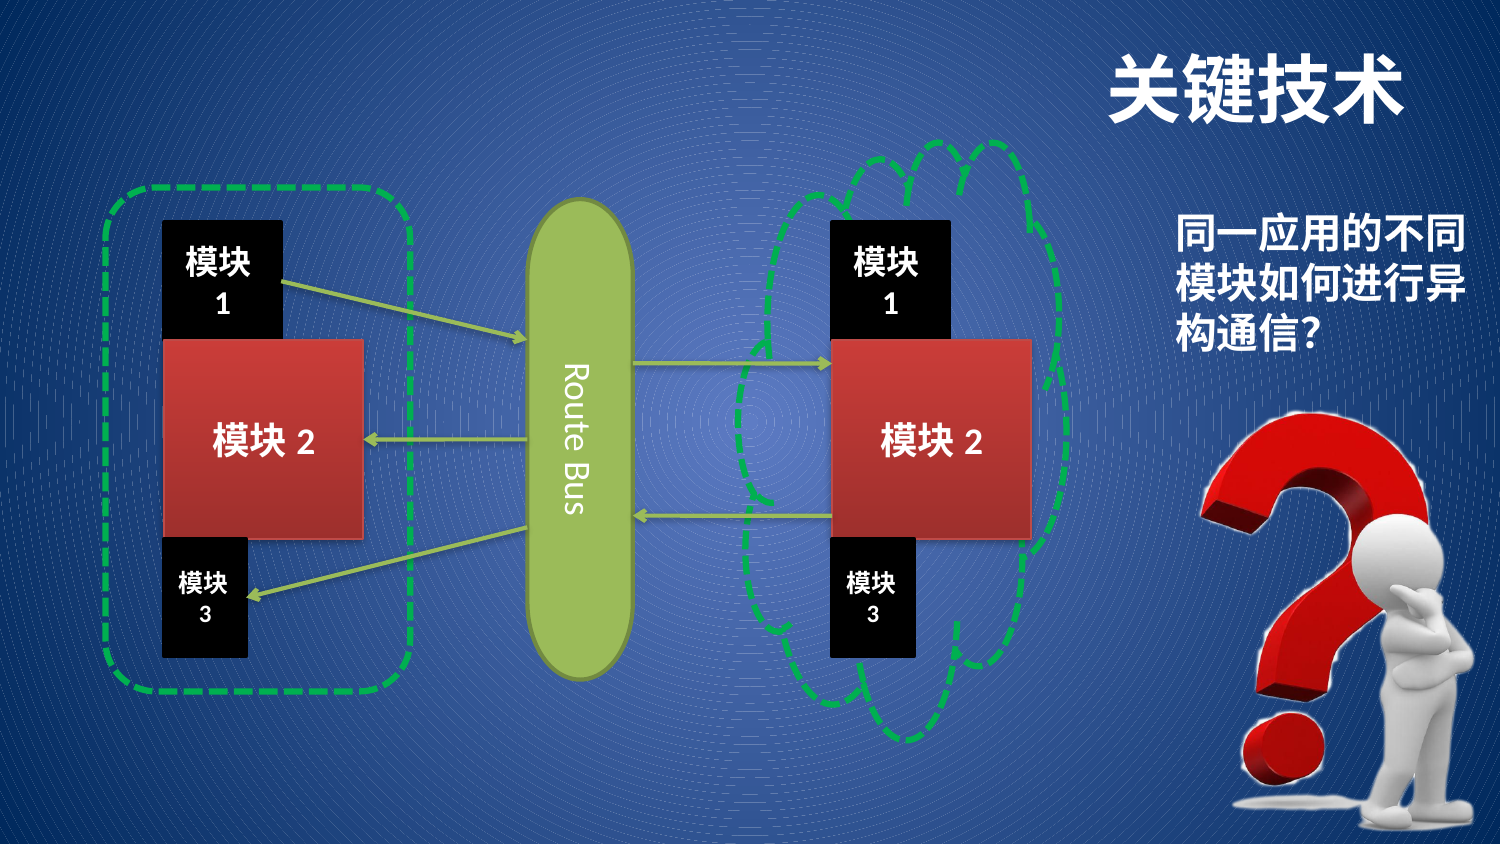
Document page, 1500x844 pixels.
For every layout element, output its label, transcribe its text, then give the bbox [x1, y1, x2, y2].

text_box 关键技术 [1092, 35, 1422, 140]
text_box 模块1 [830, 220, 951, 339]
text_box 模块2 [831, 339, 1032, 540]
text_box [735, 373, 826, 511]
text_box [245, 527, 528, 598]
text_box [743, 140, 1069, 743]
text_box [103, 185, 413, 694]
text_box 同一应用的不同模块如何进行异构通信？ [1160, 199, 1500, 364]
text_box 模块3 [830, 537, 916, 658]
picture [1101, 386, 1500, 844]
text_box Route Bus [525, 196, 635, 682]
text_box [280, 280, 528, 340]
